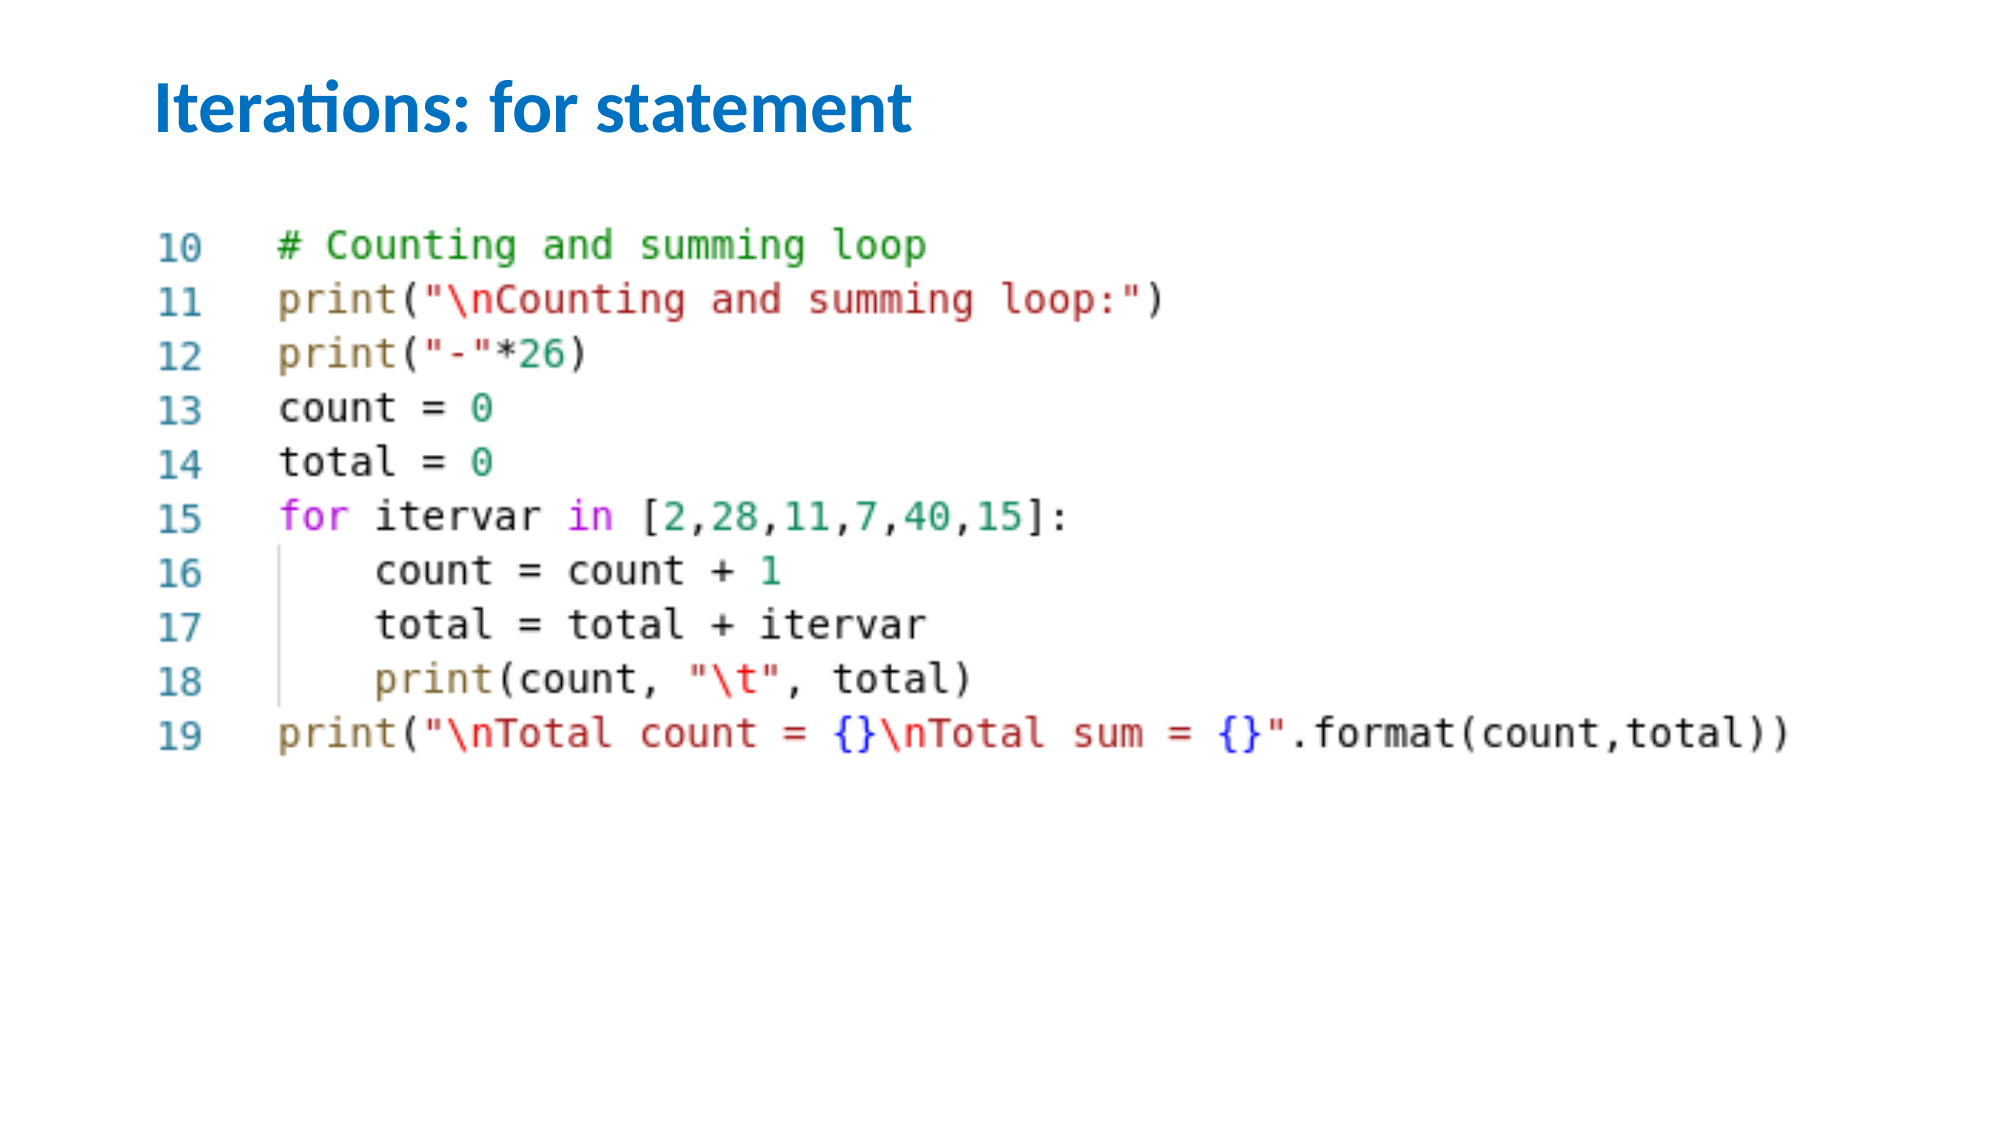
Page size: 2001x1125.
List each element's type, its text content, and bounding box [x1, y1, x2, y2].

picture [149, 217, 1811, 768]
title Iterations: for statement [138, 0, 1864, 218]
